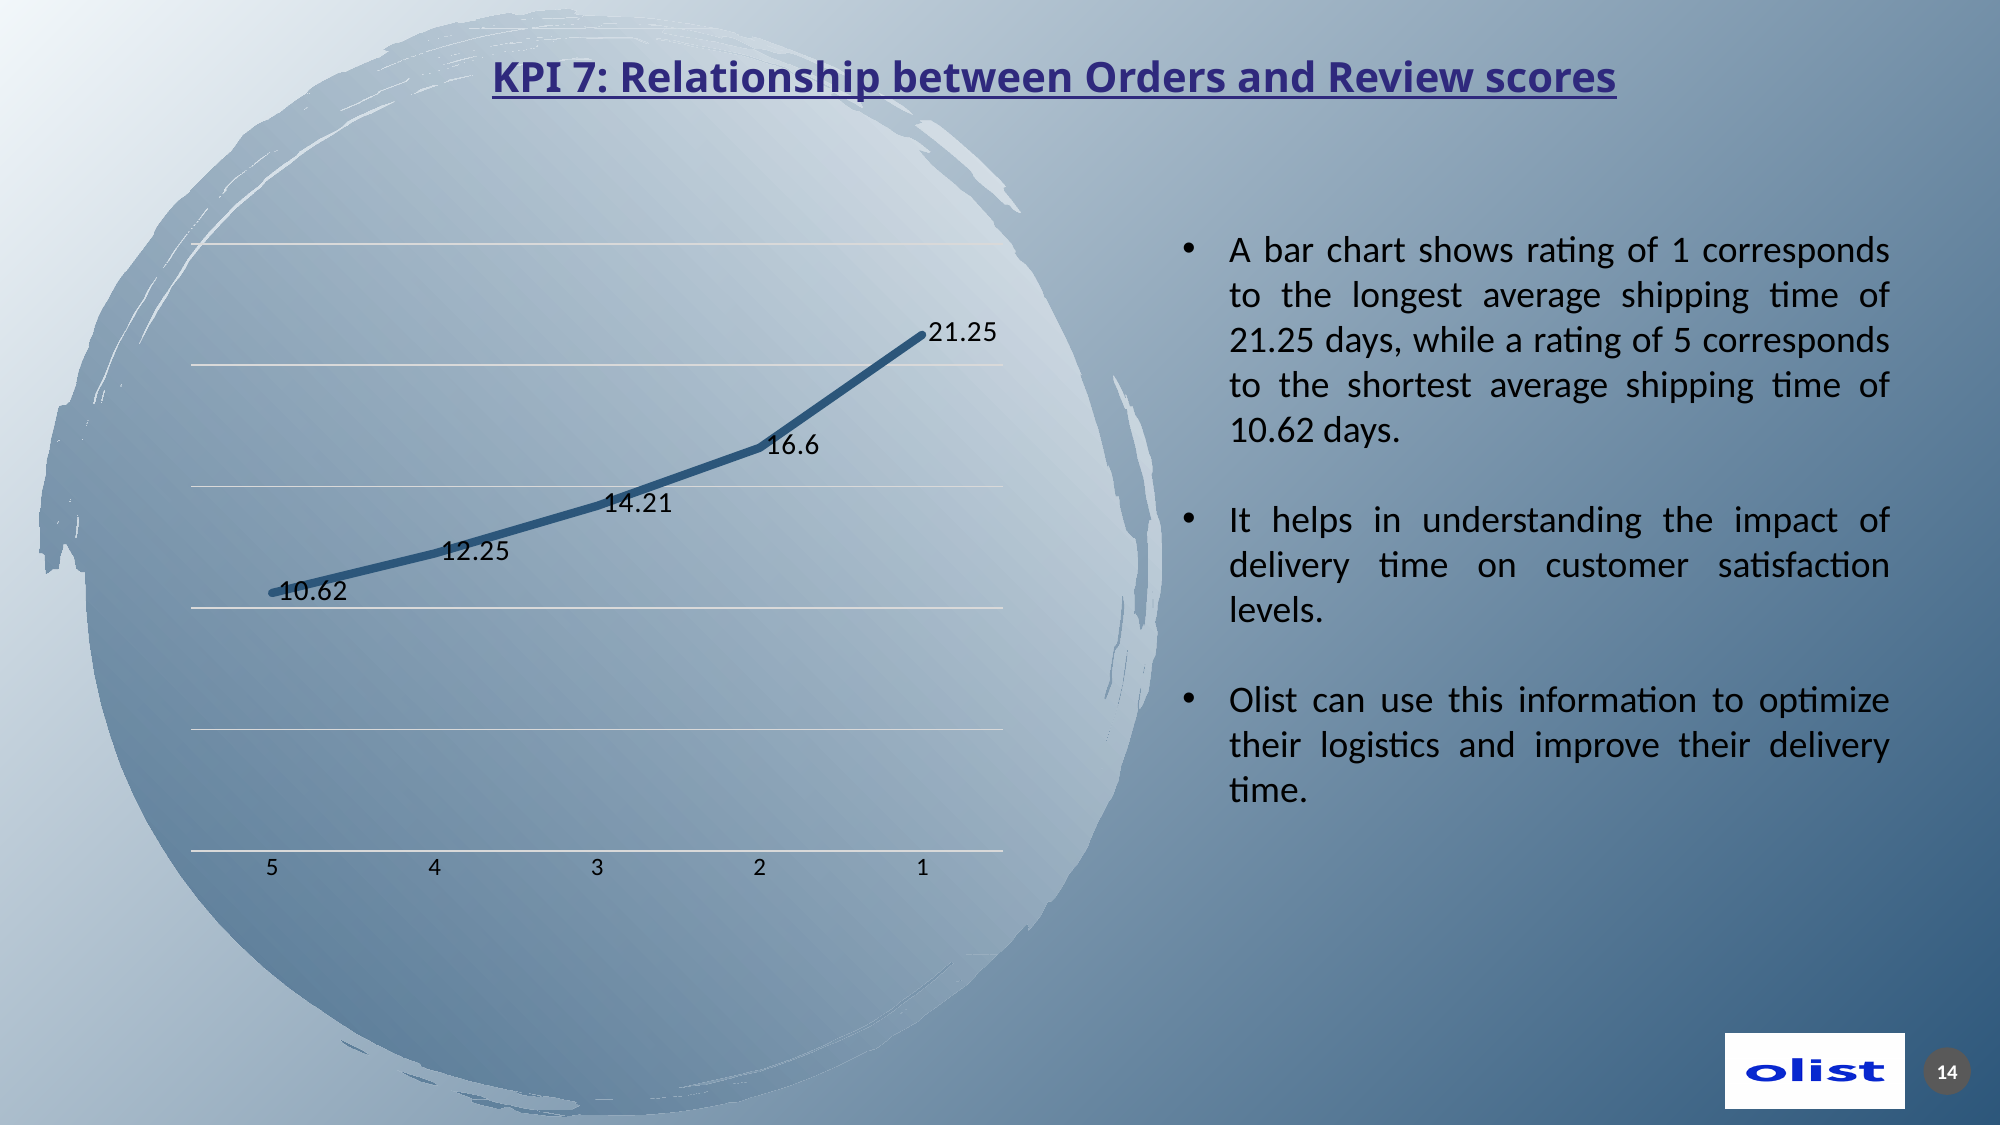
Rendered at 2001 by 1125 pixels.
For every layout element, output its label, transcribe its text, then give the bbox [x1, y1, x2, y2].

text_box A bar chart shows rating of 1 corresponds to the longest average shipping time of 21.25 days, while a rating of 5 corresponds to the shortest average shipping time of 10.62 days. It helps in understanding the impact of delivery time on customer satisfaction levels. Olist can use this information to optimize their logistics and improve their delivery time. [1167, 217, 1906, 818]
picture [1724, 1033, 1905, 1109]
text_box KPI 7: Relationship between Orders and Review scores [415, 43, 1694, 109]
slide_number 14 [1923, 1047, 1971, 1095]
chart [173, 230, 1021, 896]
